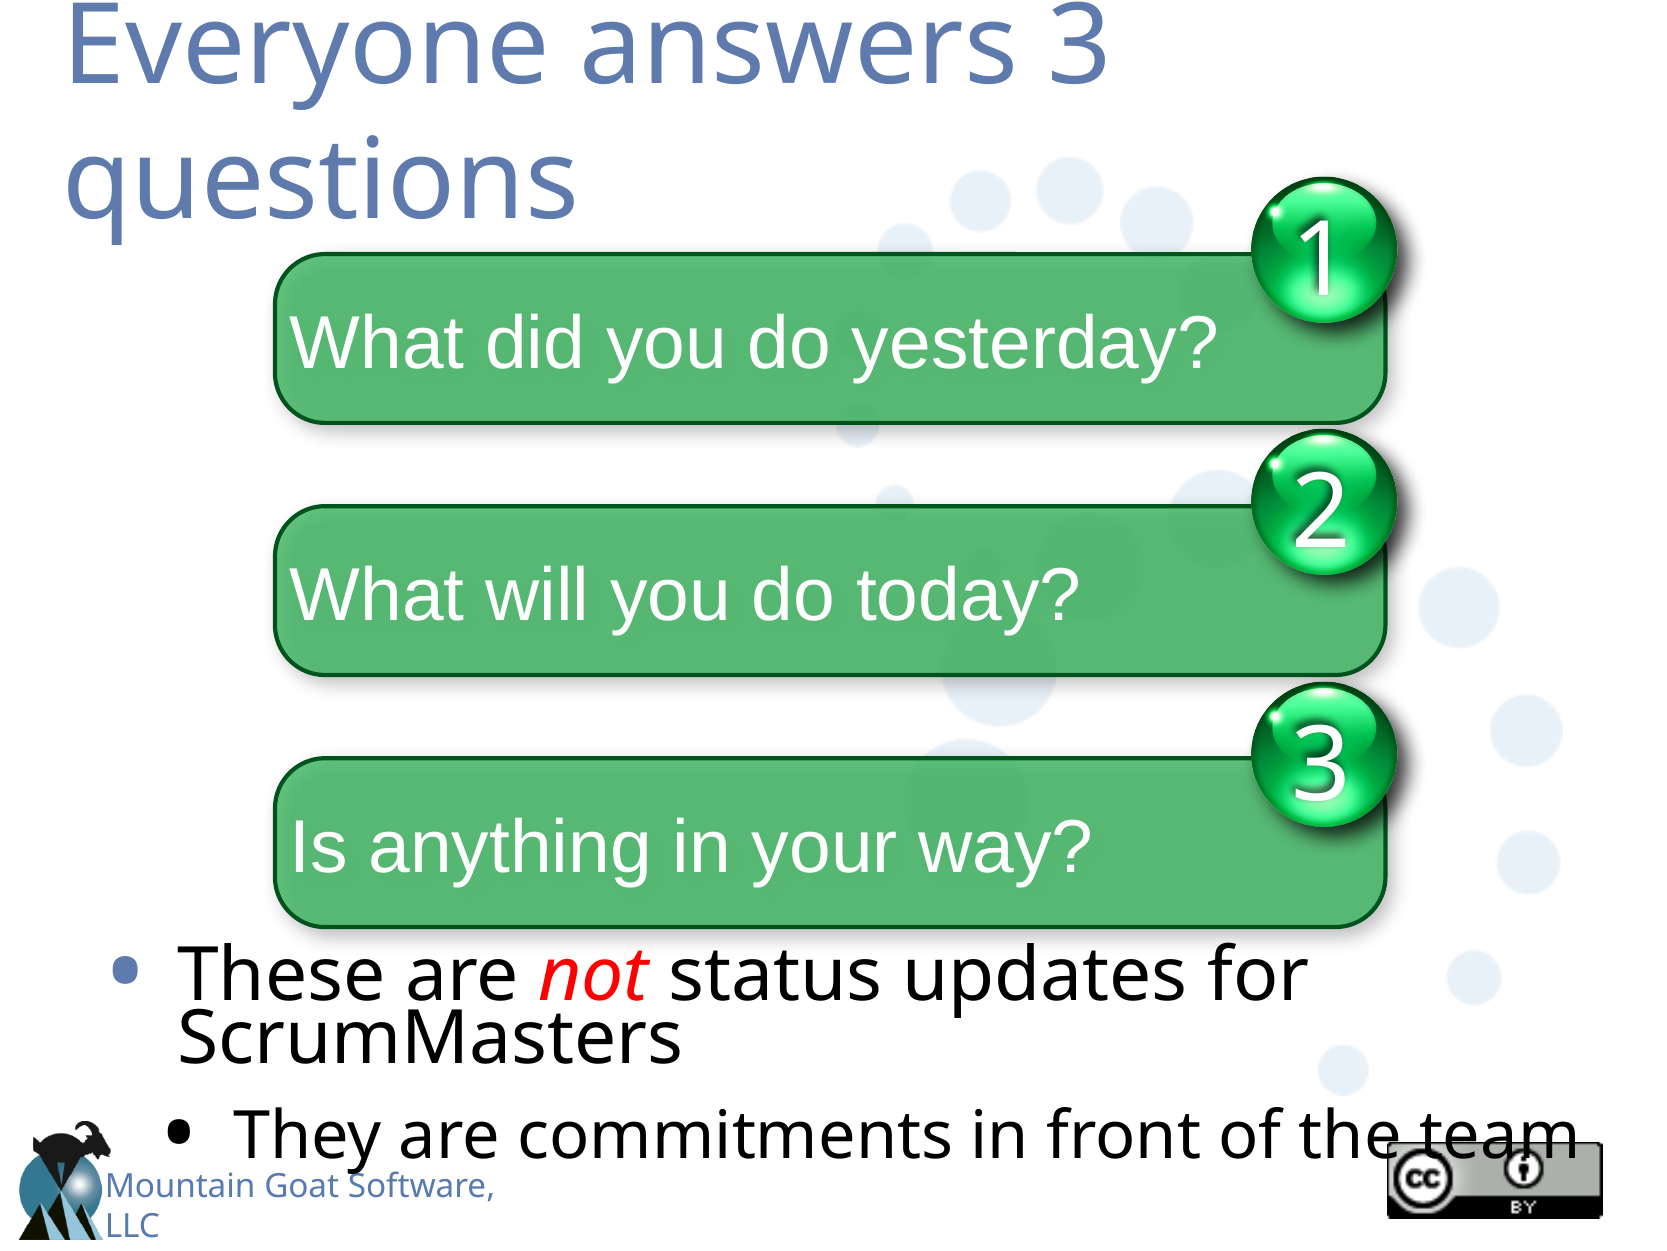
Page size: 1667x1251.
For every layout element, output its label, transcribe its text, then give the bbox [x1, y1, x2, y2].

picture [18, 1120, 111, 1240]
picture [1387, 1142, 1603, 1219]
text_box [274, 172, 1403, 424]
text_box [274, 676, 1403, 928]
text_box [274, 424, 1403, 676]
title Everyone answers 3 questions [56, 18, 1609, 194]
list These are not status updates for ScrumMasters They are commitments in front of the team [56, 943, 1637, 1132]
